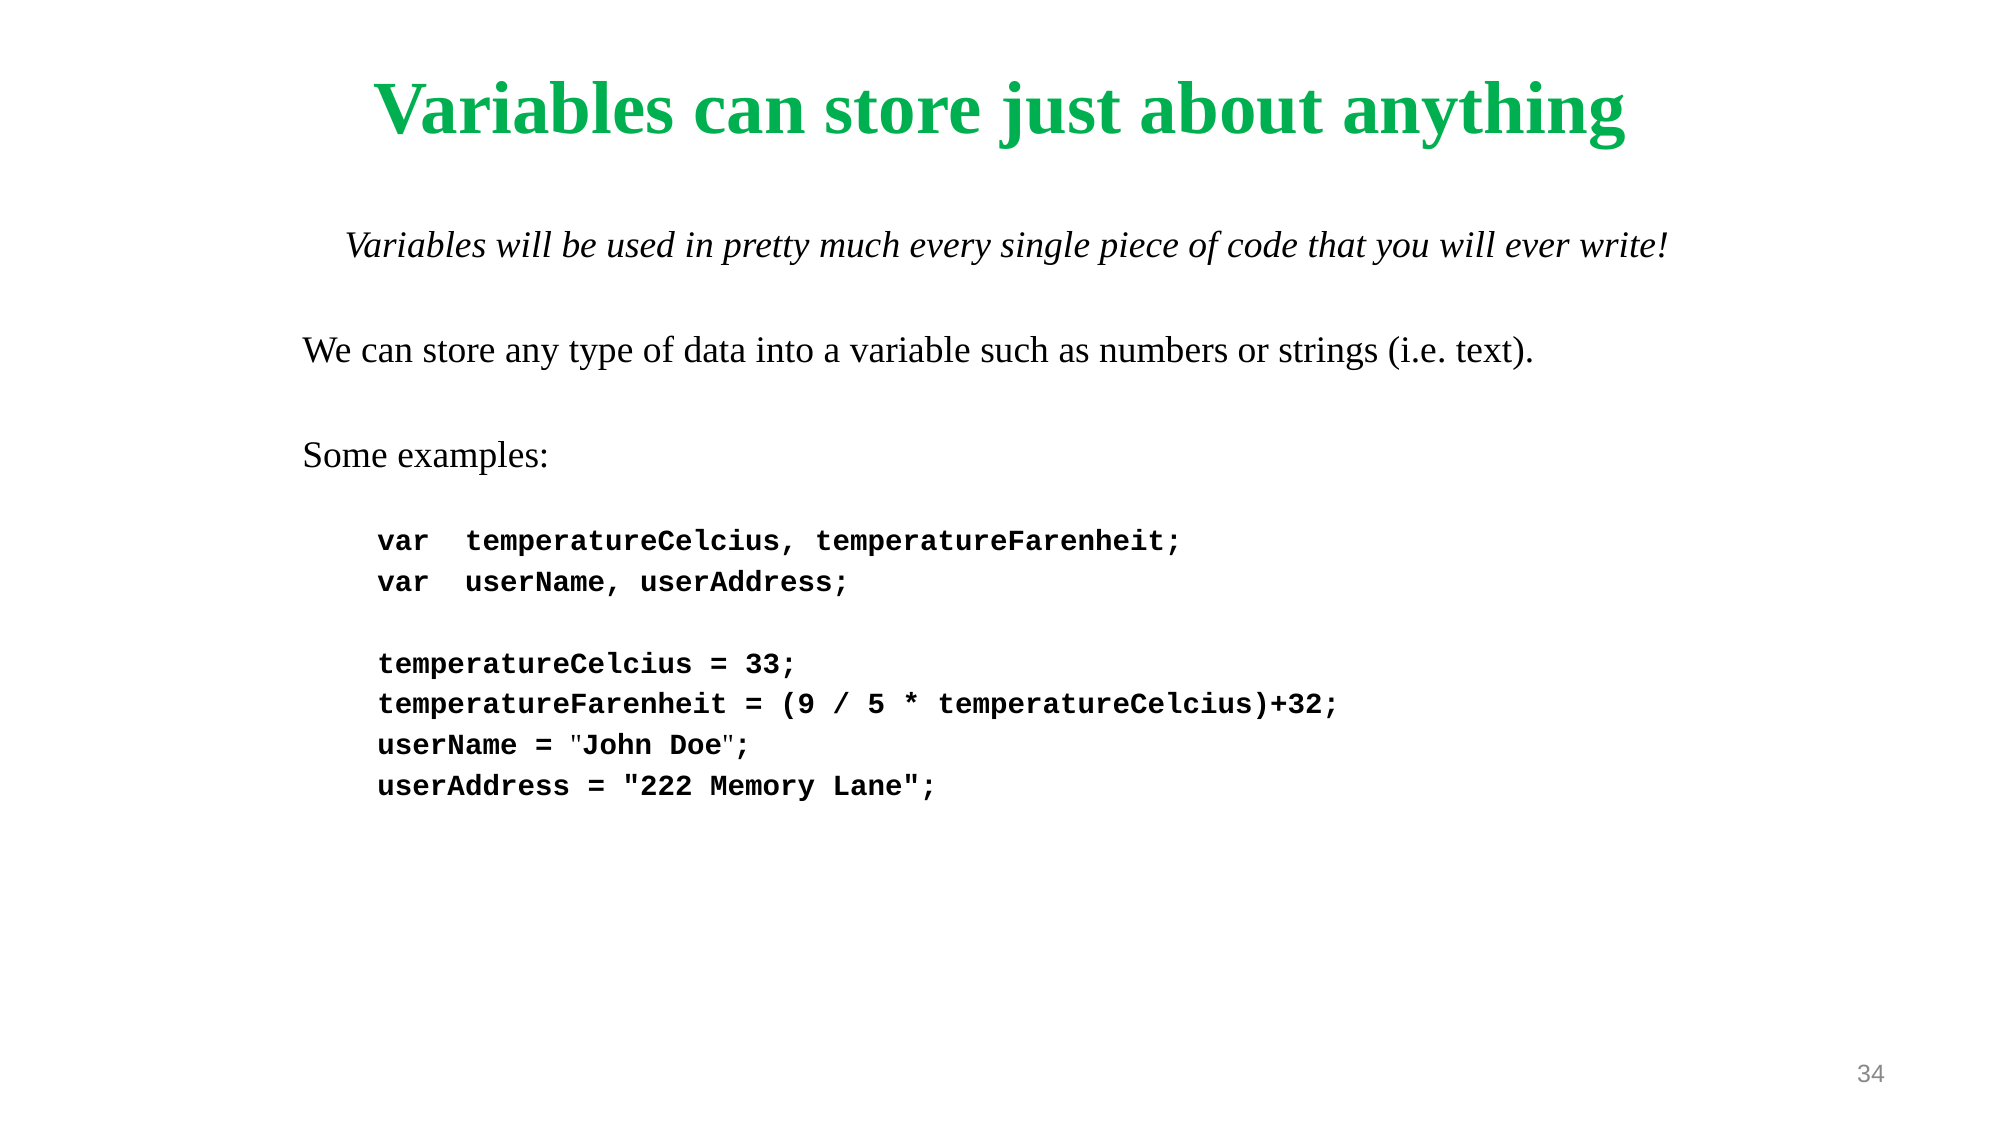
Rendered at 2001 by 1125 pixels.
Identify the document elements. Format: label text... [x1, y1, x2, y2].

title Variables can store just about anything [99, 45, 1900, 163]
slide_number 34 [1433, 1042, 1900, 1103]
list Variables will be used in pretty much every single piece of code that you will ever write! We can store any type of data into a variable such as numbers or strings (i.e. text). Some examples: var temperatureCelcius, temperatureFarenheit; var userName, userAddress; temperatureCelcius = 33; temperatureFarenheit = (9 / 5 * temperatureCelcius)+32; userName = "John Doe"; userAddress = "222 Memory Lane"; [287, 212, 1738, 1013]
